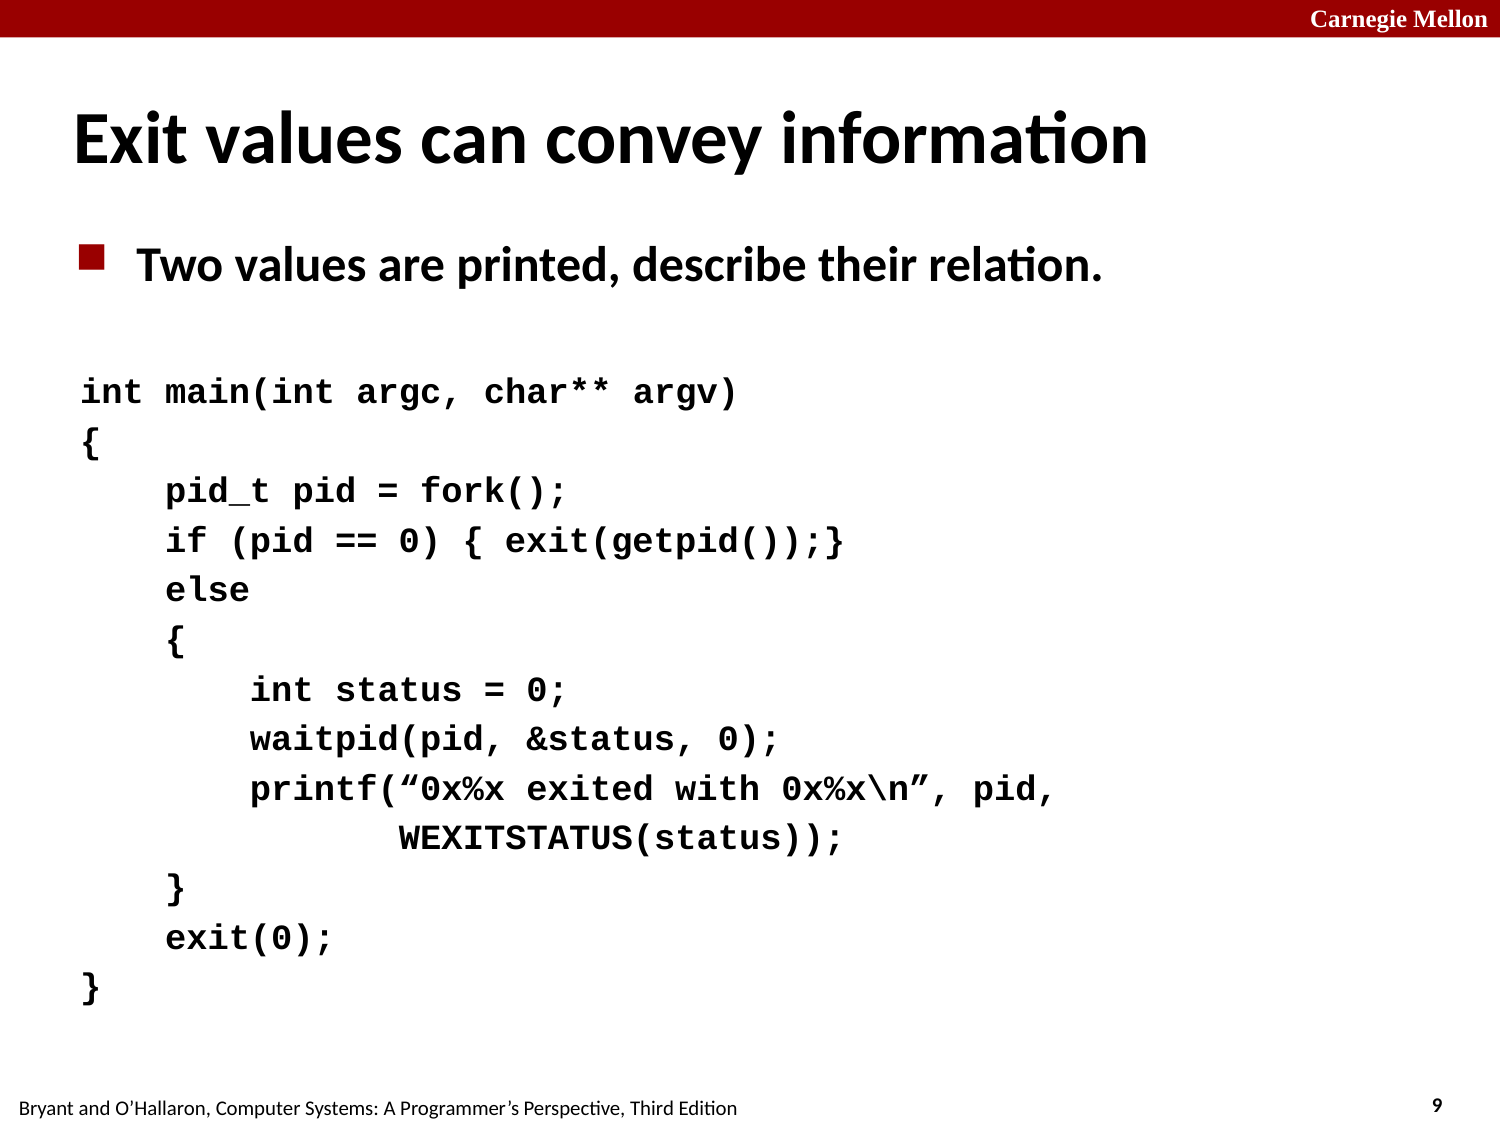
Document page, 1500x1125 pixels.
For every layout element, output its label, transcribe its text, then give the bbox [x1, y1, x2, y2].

list Two values are printed, describe their relation. int main(int argc, char** argv) { pid_t pid = fork(); if (pid == 0) { exit(getpid());} else { int status = 0; waitpid(pid, &status, 0); printf(“0x%x exited with 0x%x\n”, pid, WEXITSTATUS(status)); } exit(0); } [64, 223, 1361, 1040]
title Exit values can convey information [58, 71, 1305, 197]
